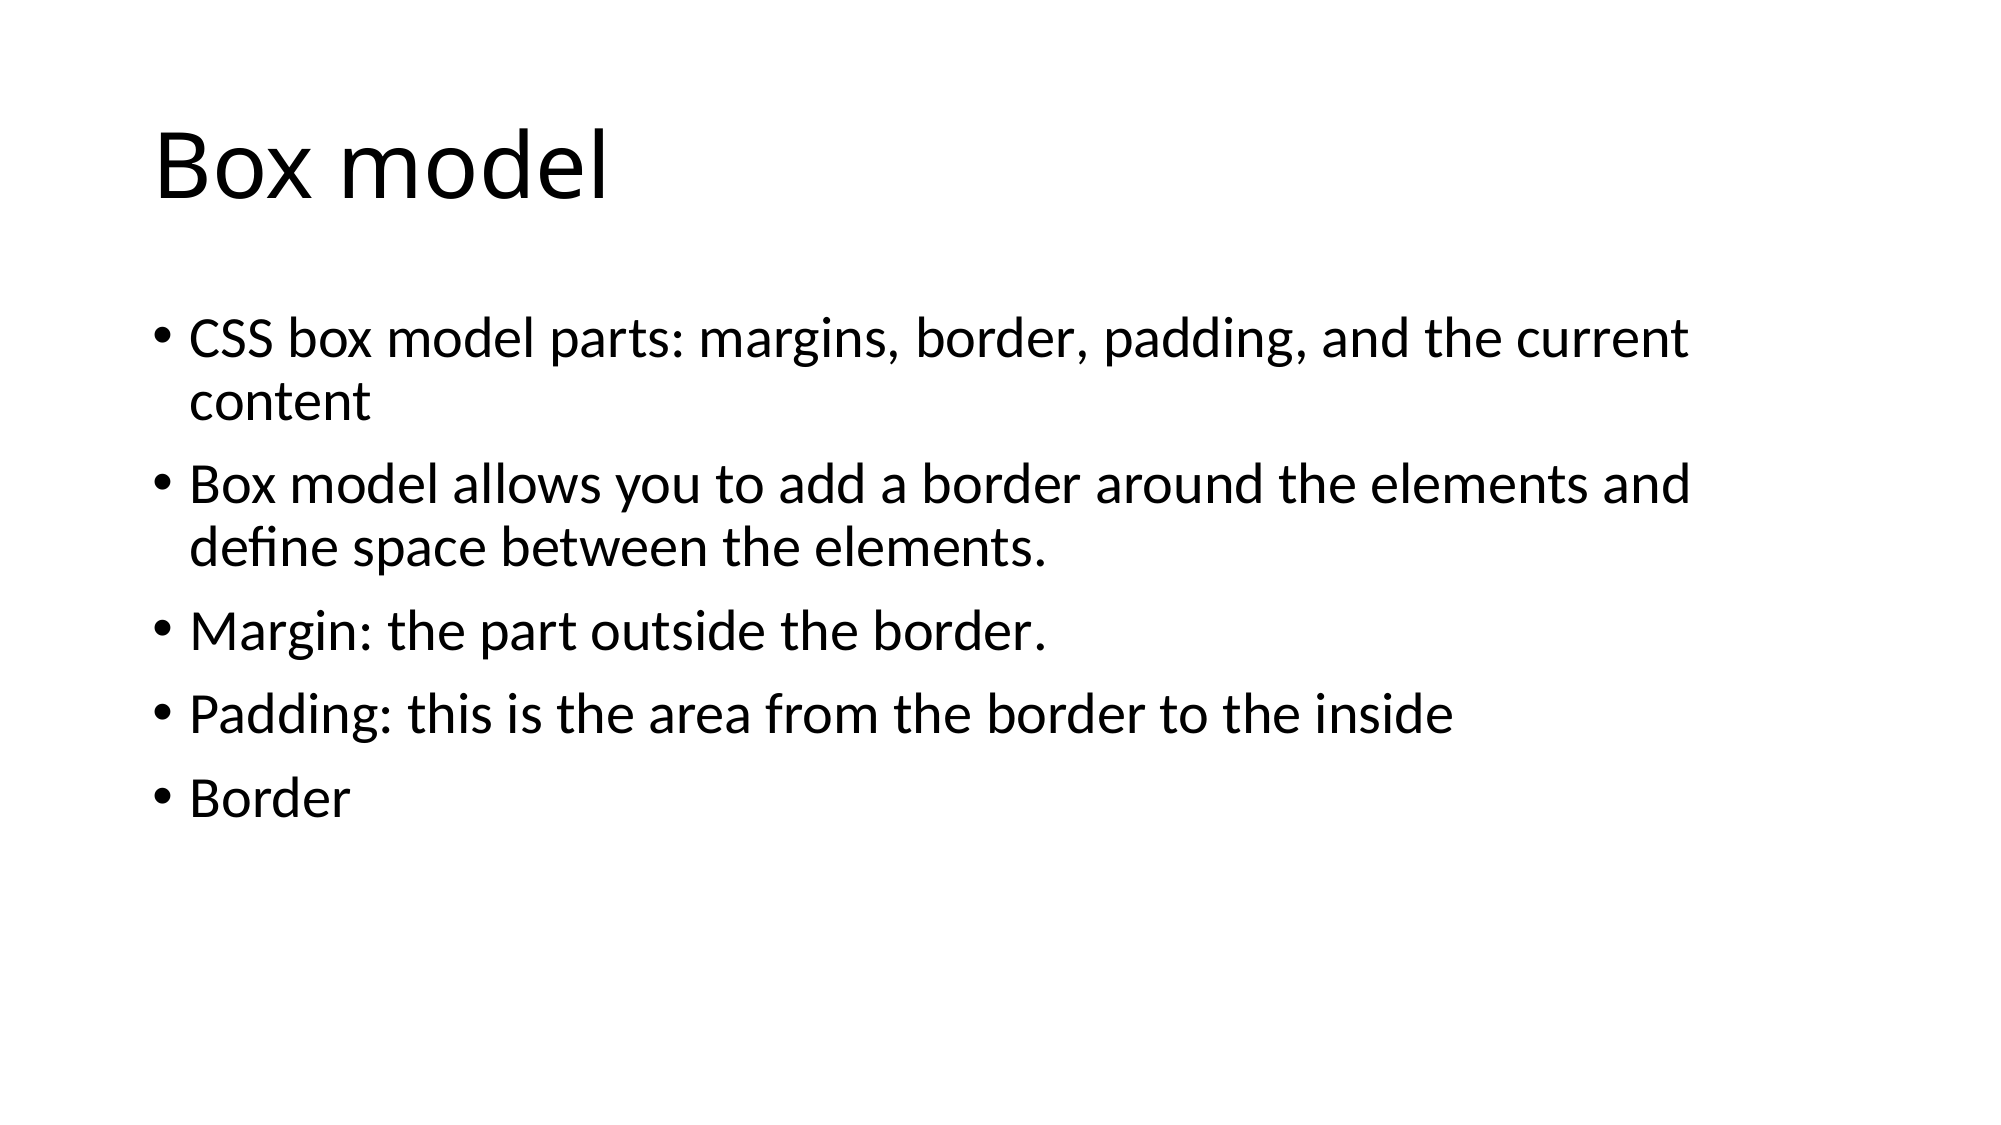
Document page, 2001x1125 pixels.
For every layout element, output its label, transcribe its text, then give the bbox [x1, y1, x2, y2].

title Box model [137, 59, 1863, 278]
list CSS box model parts: margins, border, padding, and the current content Box model allows you to add a border around the elements and define space between the elements. Margin: the part outside the border. Padding: this is the area from the border to the inside Border [137, 299, 1863, 1014]
